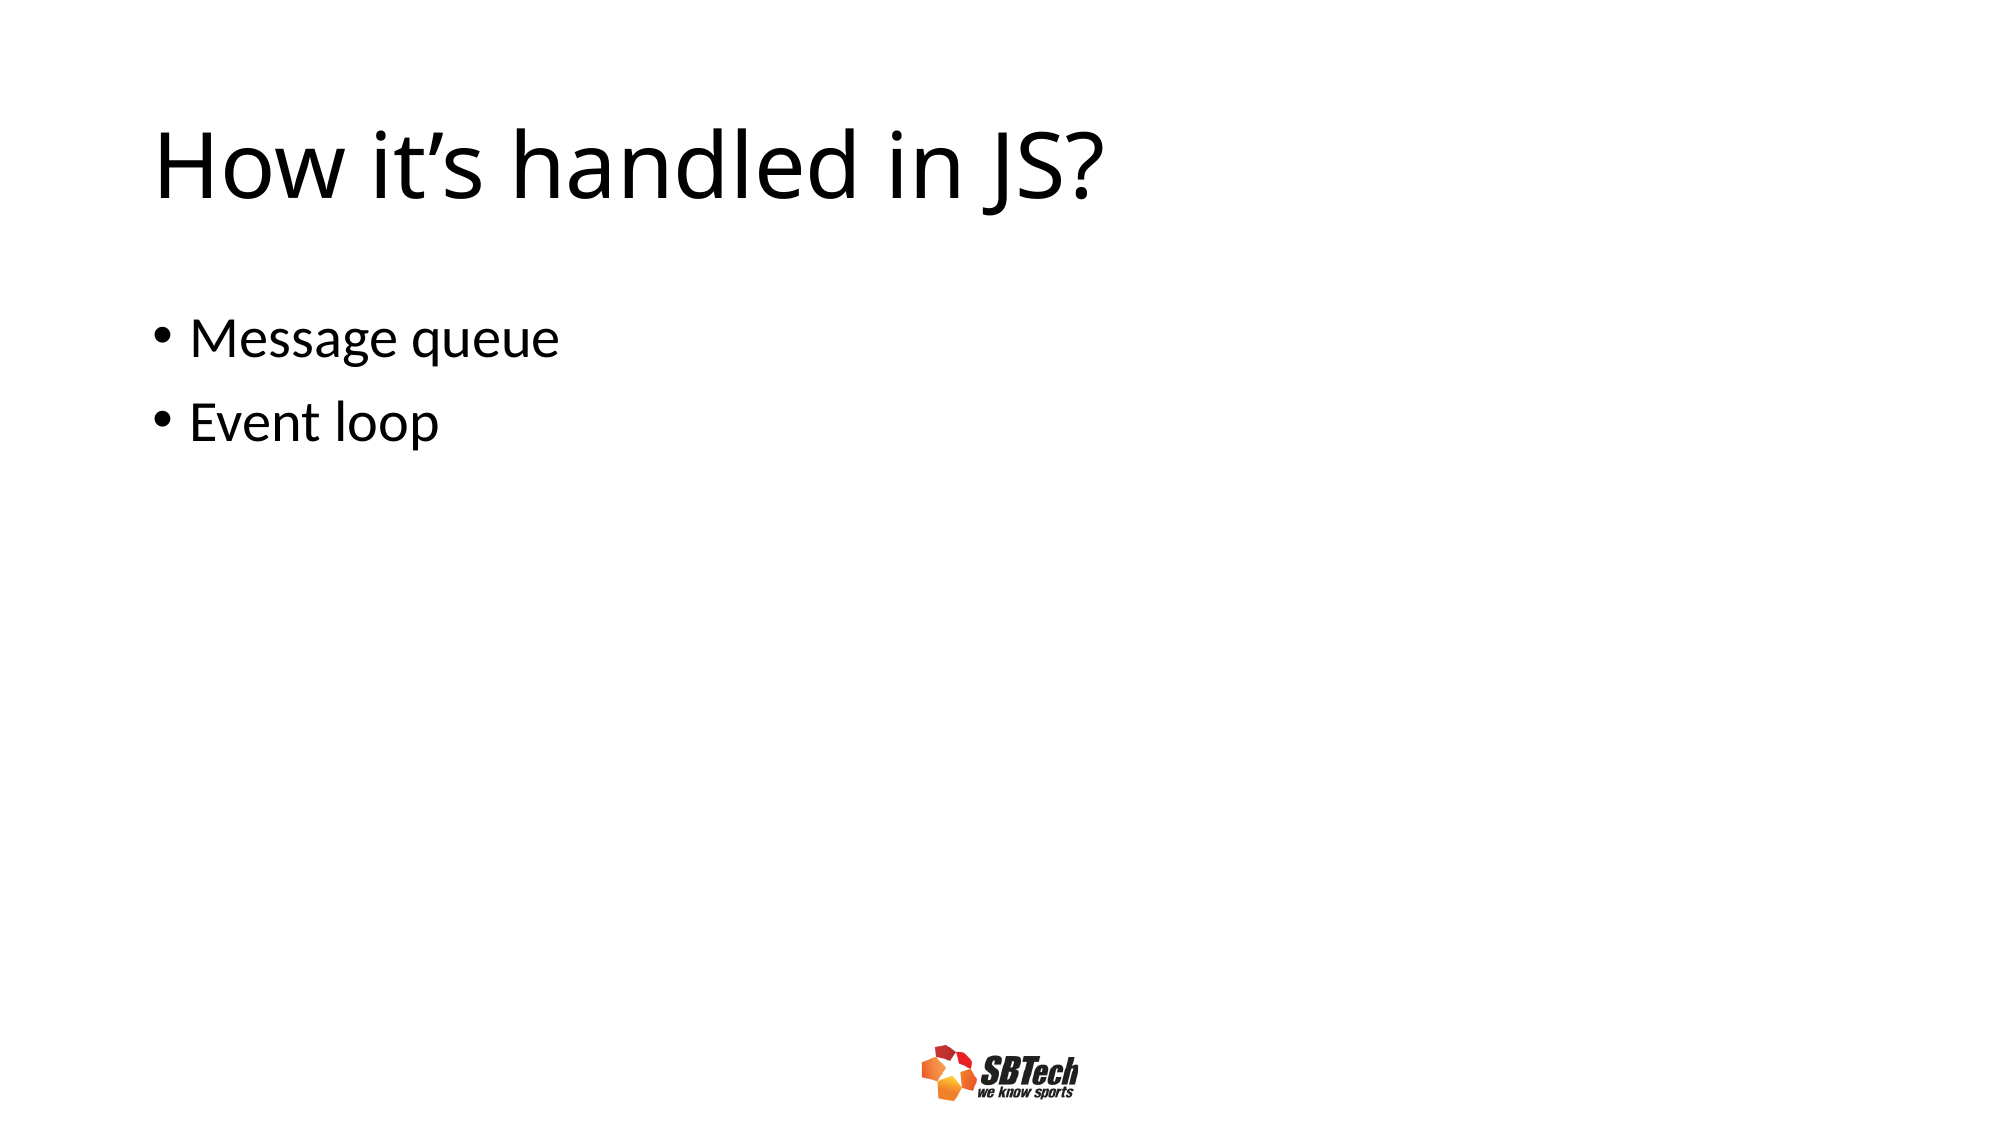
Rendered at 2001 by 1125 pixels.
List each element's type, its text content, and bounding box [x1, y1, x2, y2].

title How it’s handled in JS? [137, 59, 1863, 278]
list Message queue Event loop [137, 299, 1863, 1014]
